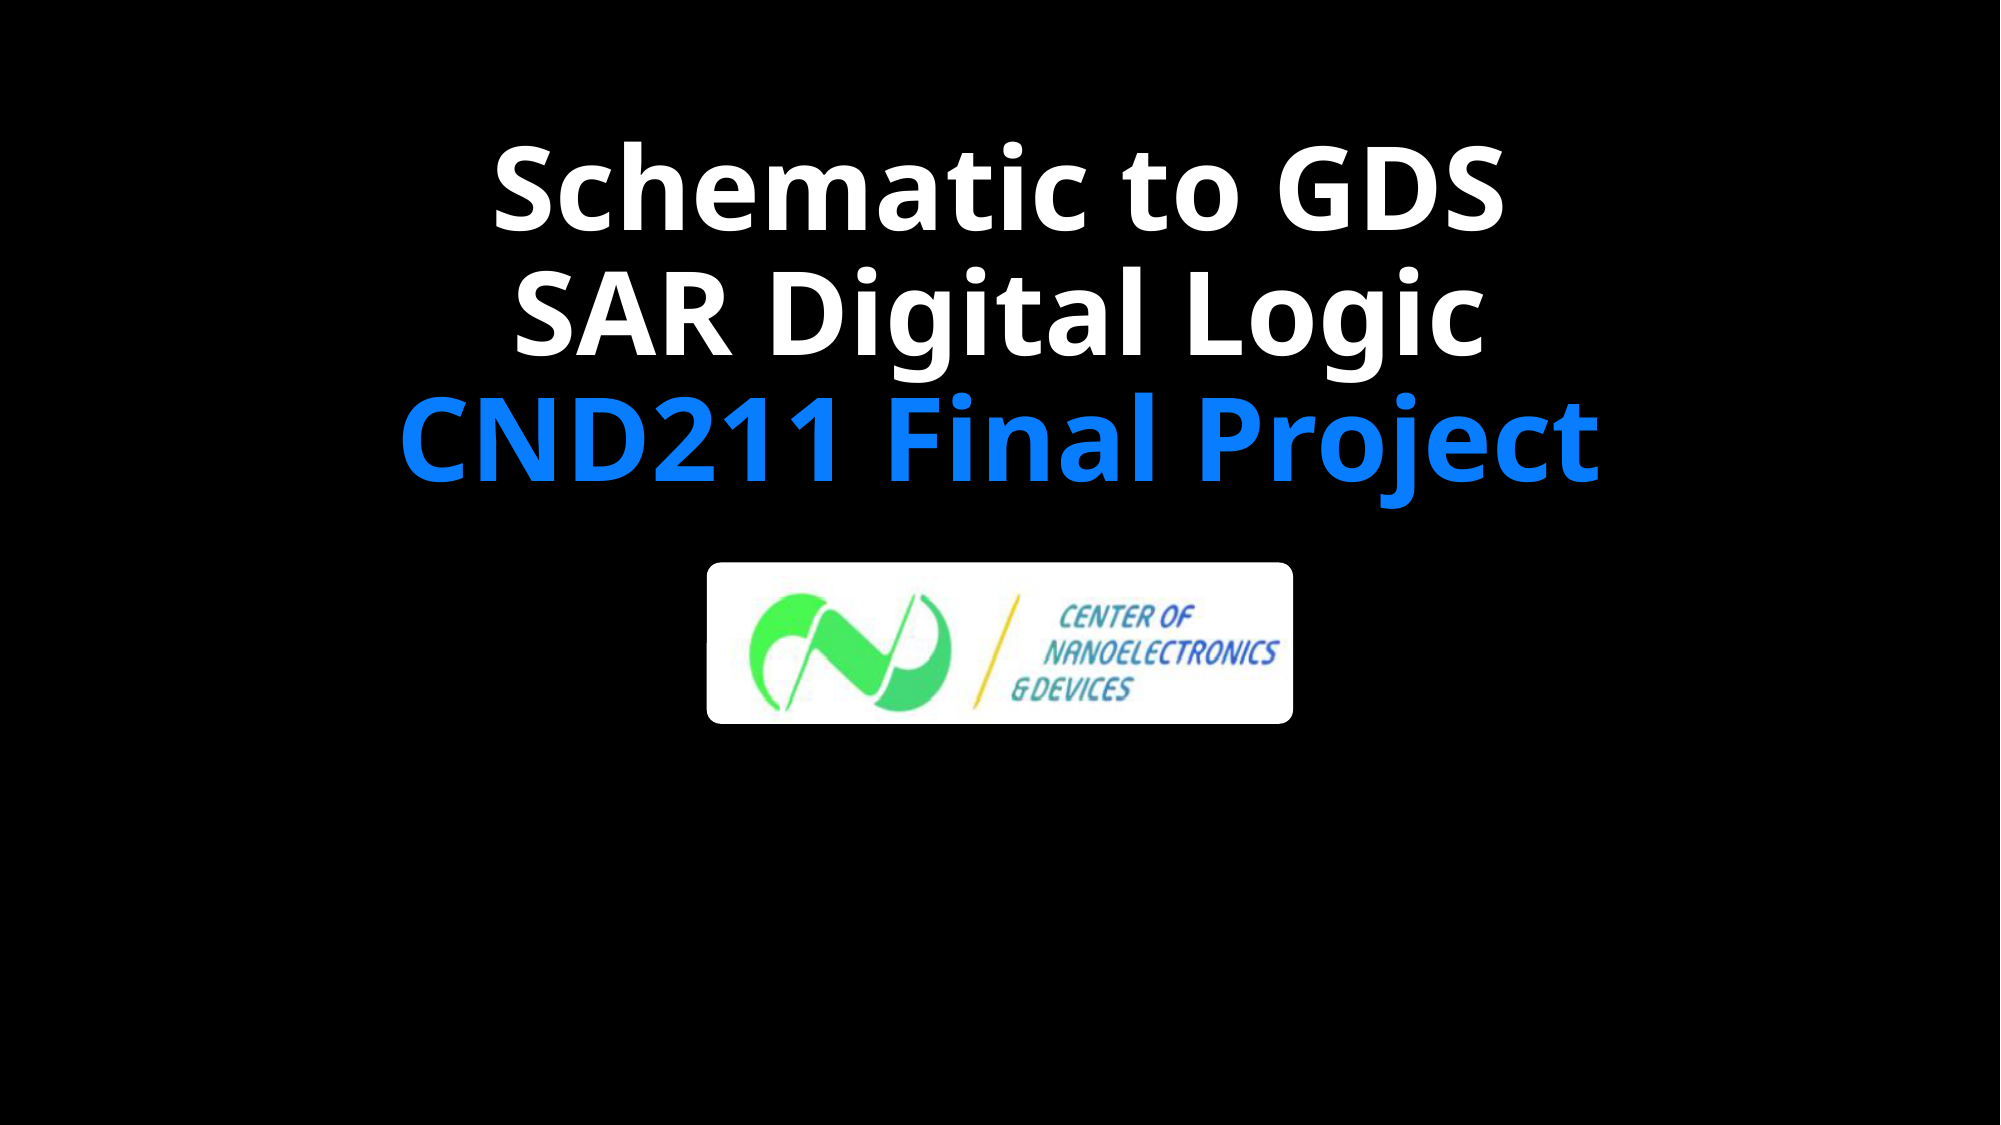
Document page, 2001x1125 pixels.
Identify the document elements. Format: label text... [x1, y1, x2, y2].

title Schematic to GDS SAR Digital Logic CND211 Final Project [249, 122, 1750, 514]
picture [706, 562, 1294, 724]
